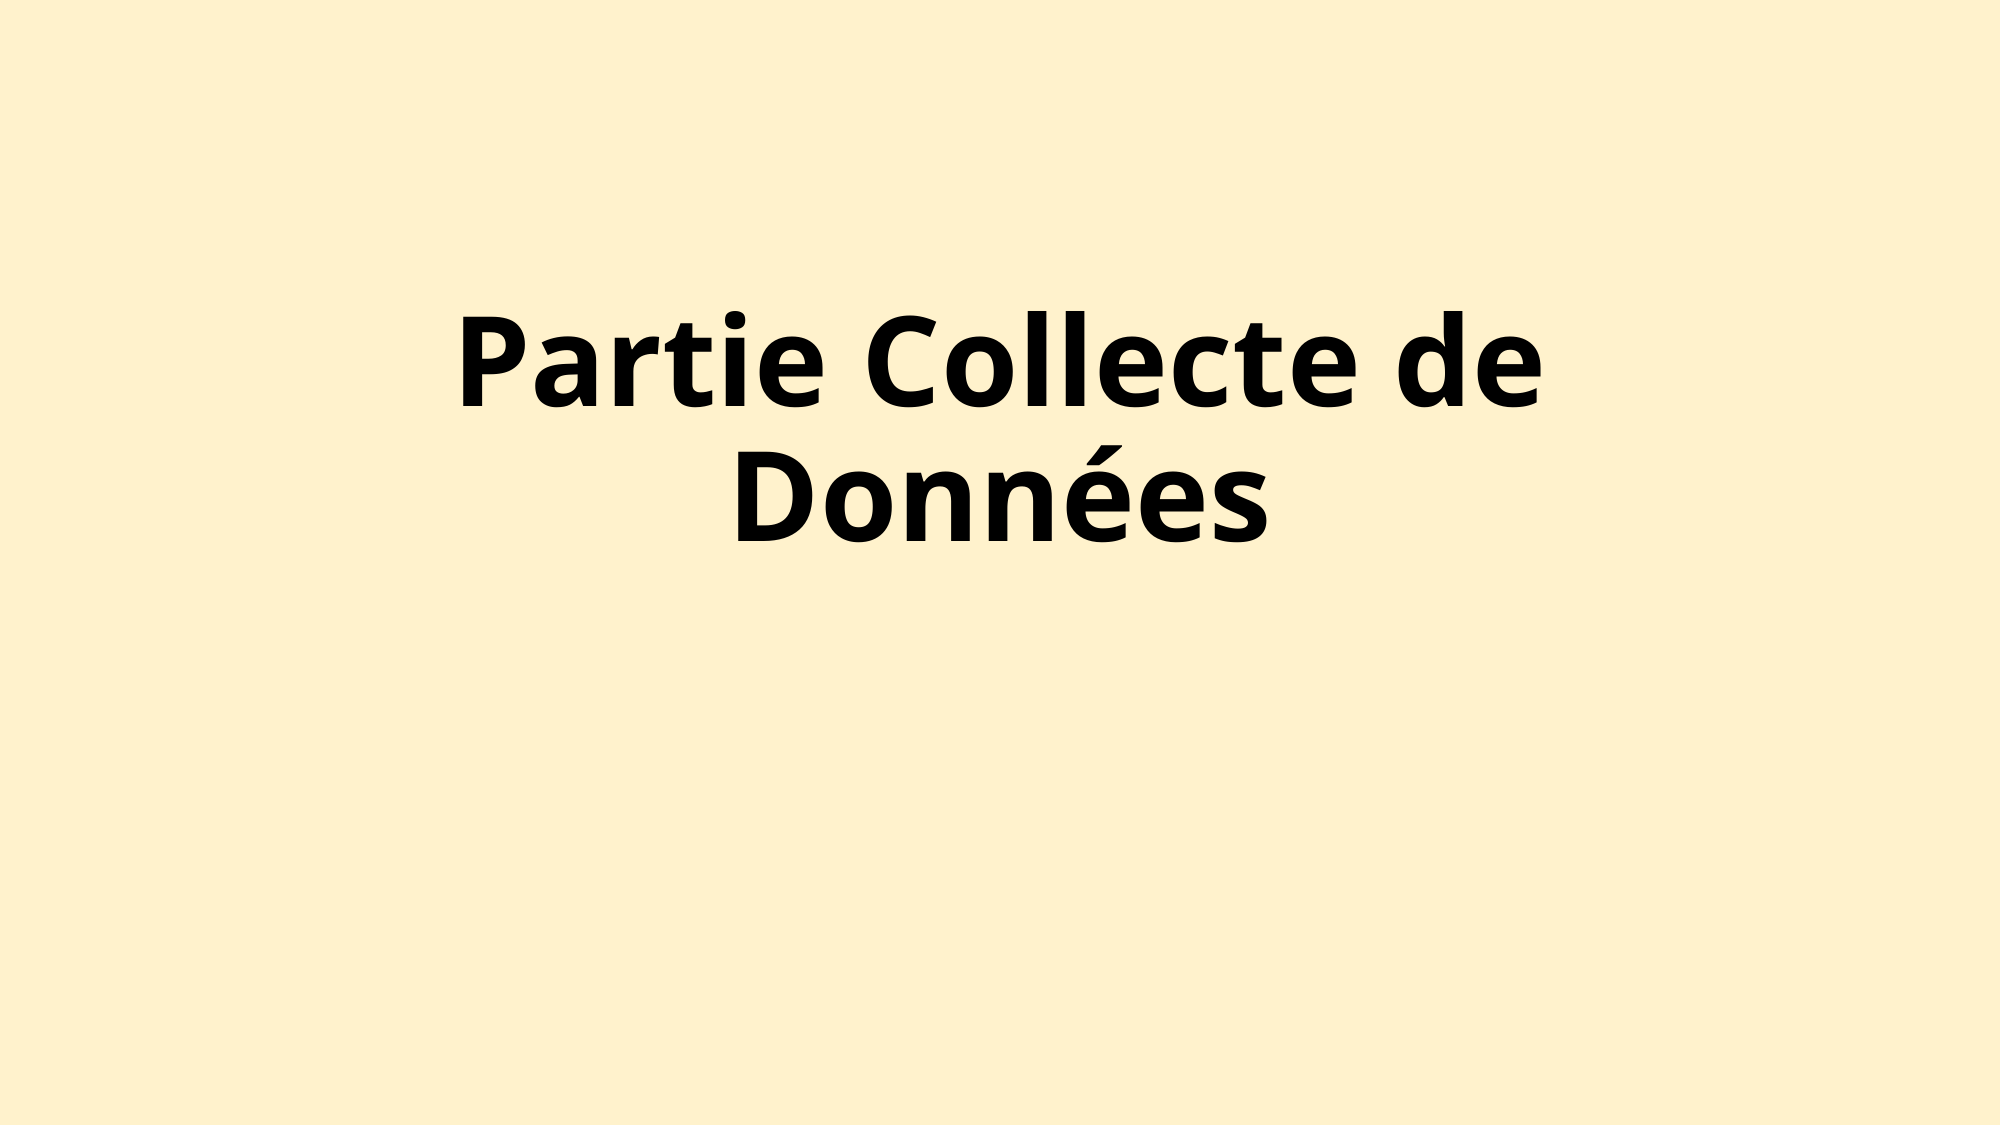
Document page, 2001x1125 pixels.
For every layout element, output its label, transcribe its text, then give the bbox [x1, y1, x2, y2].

title Partie Collecte de Données [249, 184, 1750, 576]
